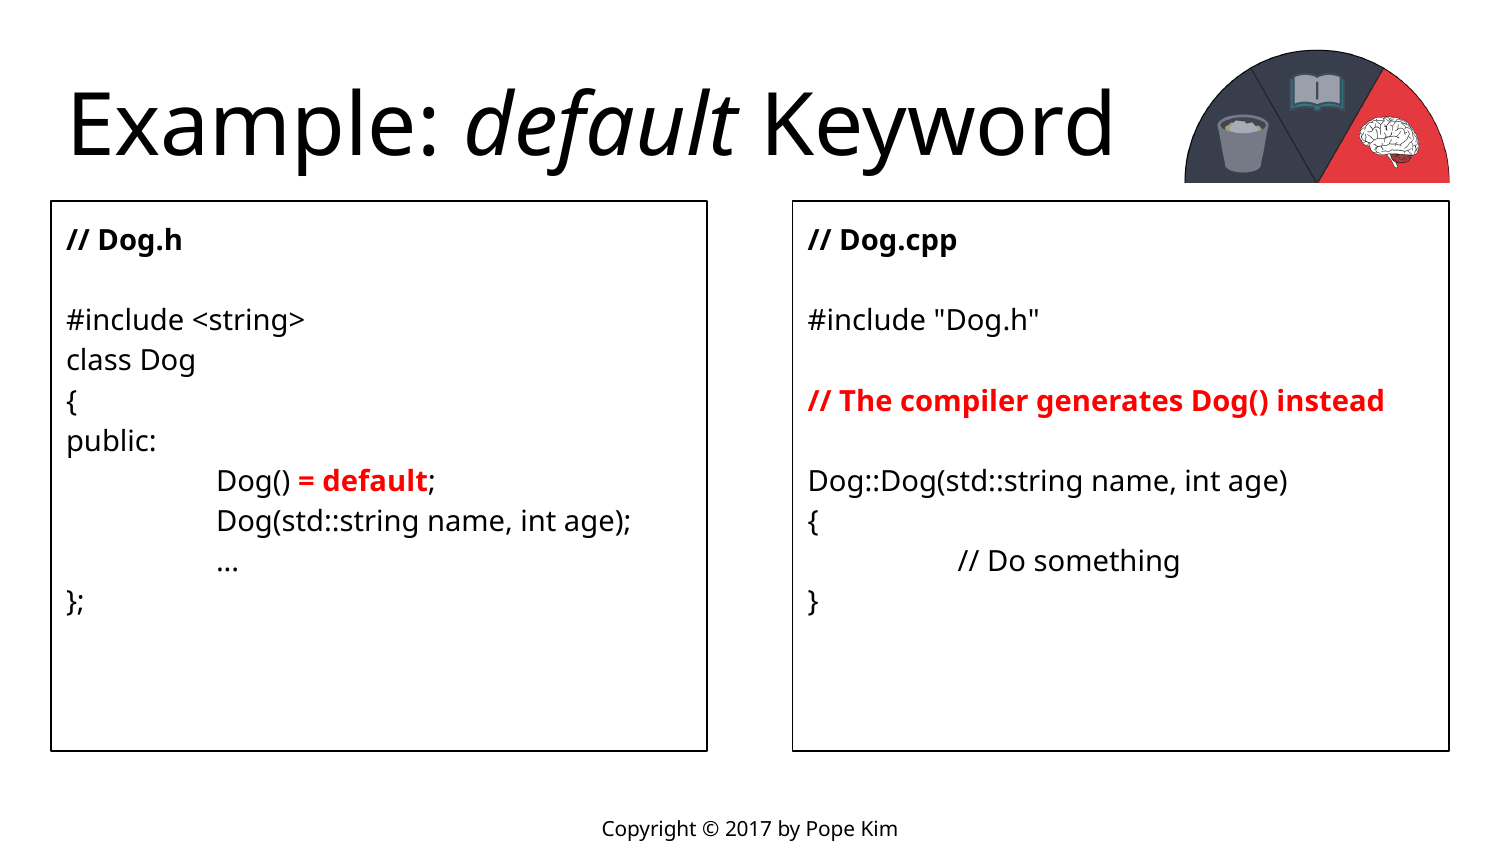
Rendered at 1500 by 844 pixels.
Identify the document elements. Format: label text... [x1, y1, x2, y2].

title Example: default Keyword [51, 51, 1449, 189]
list // Dog.cpp #include "Dog.h" // The compiler generates Dog() instead Dog::Dog(std::string name, int age) { // Do something } [792, 200, 1449, 752]
list // Dog.h #include <string> class Dog { public: Dog() = default; Dog(std::string name, int age); ... }; [51, 200, 708, 752]
picture [1134, 0, 1500, 183]
